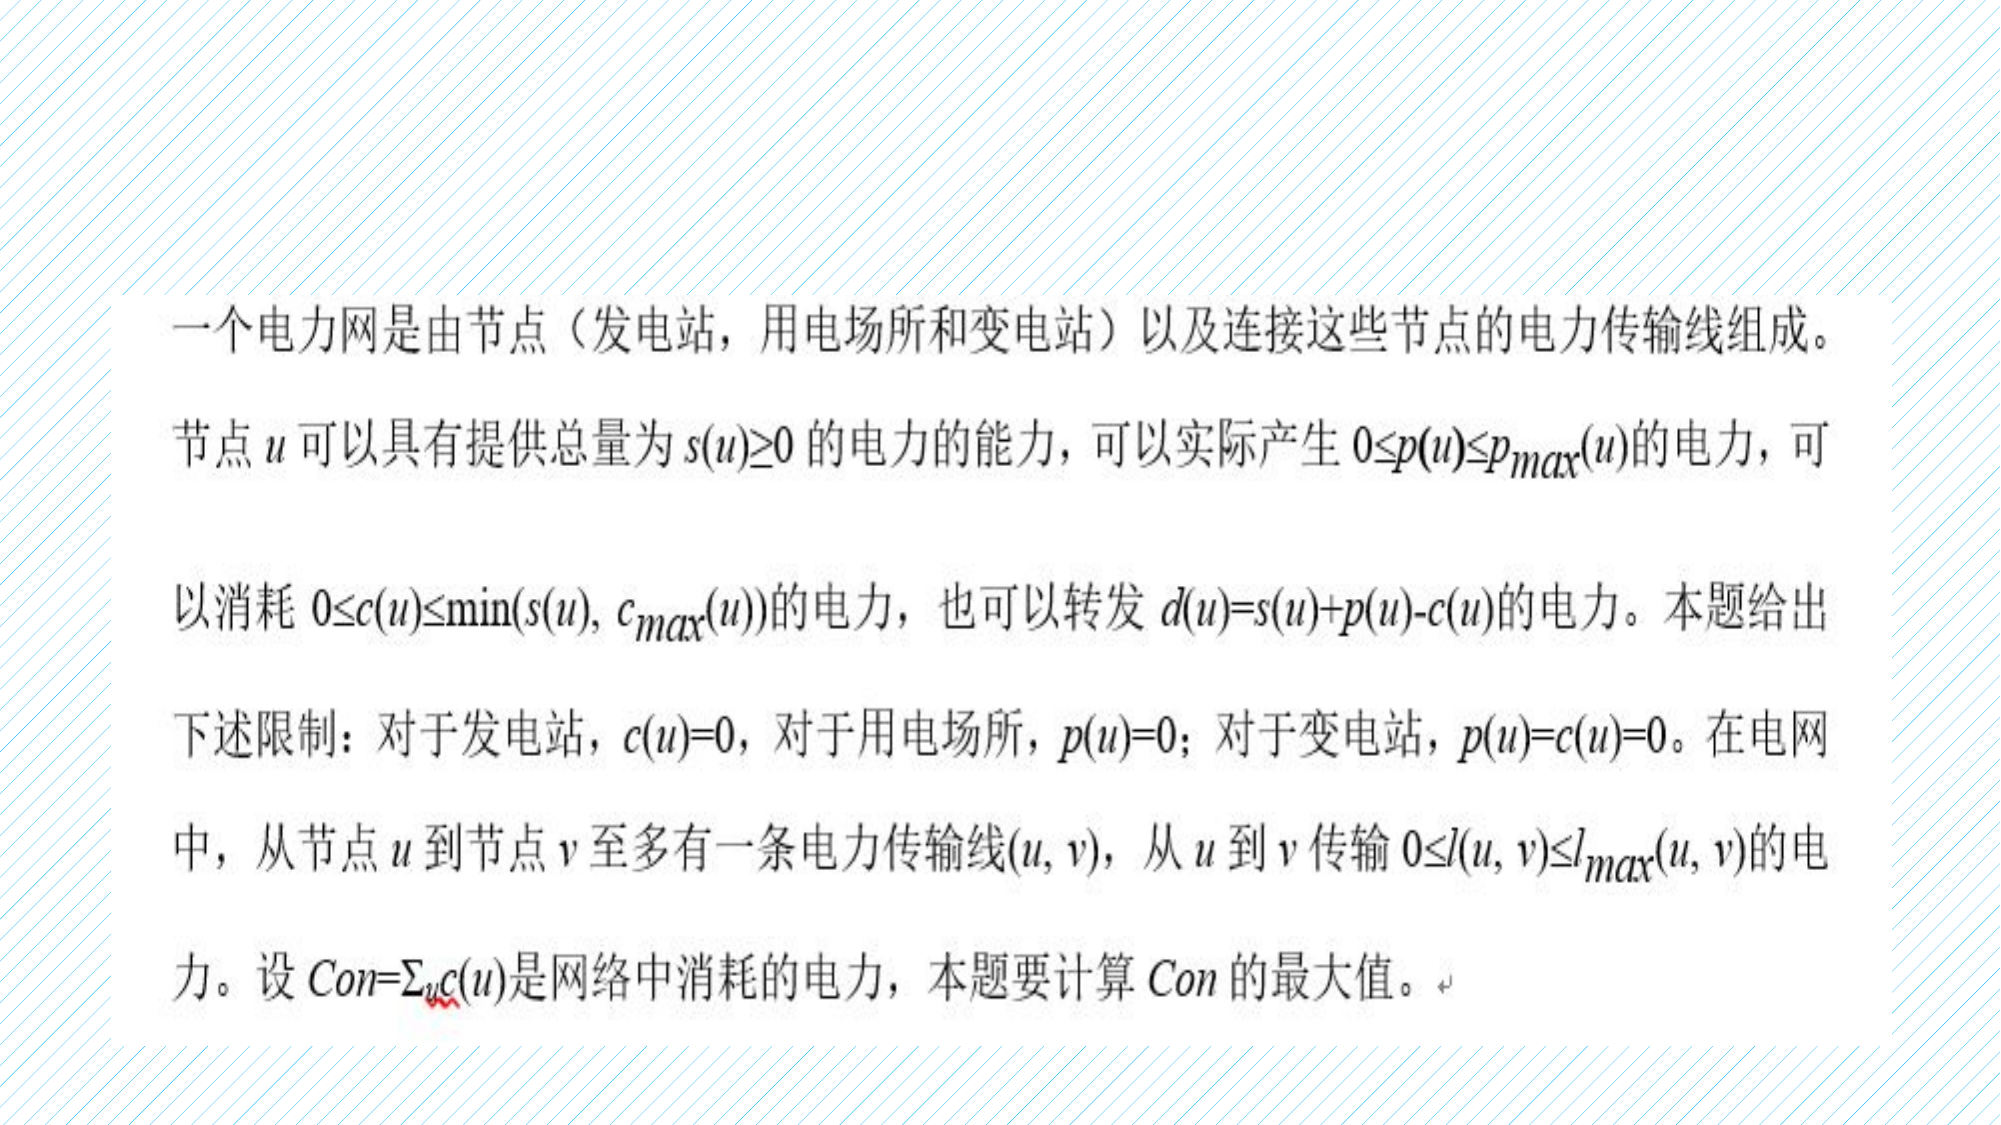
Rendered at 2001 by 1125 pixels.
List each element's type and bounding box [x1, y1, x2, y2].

picture [1738, 1046, 1818, 1125]
picture [0, 453, 110, 565]
picture [1753, 48, 2000, 295]
picture [1892, 821, 2000, 930]
picture [0, 370, 110, 481]
picture [0, 0, 251, 251]
picture [1892, 549, 2000, 659]
picture [1209, 0, 1505, 295]
picture [1021, 0, 1317, 295]
picture [1090, 1046, 1170, 1125]
picture [1892, 779, 2000, 889]
picture [0, 913, 110, 1024]
picture [1320, 1046, 1400, 1125]
picture [1299, 1046, 1379, 1125]
picture [707, 0, 1004, 295]
picture [0, 0, 293, 293]
picture [1892, 529, 2000, 638]
picture [1892, 612, 2000, 721]
picture [651, 1046, 731, 1125]
picture [0, 0, 314, 314]
picture [770, 0, 1066, 295]
picture [860, 1046, 940, 1125]
picture [212, 1046, 292, 1125]
picture [1892, 299, 2000, 408]
picture [1892, 403, 2000, 512]
picture [1111, 1046, 1191, 1125]
picture [0, 767, 110, 878]
picture [854, 0, 1150, 295]
picture [477, 0, 774, 295]
picture [0, 0, 376, 376]
picture [1445, 1046, 1526, 1125]
picture [0, 537, 110, 648]
picture [484, 1046, 564, 1125]
picture [603, 0, 899, 295]
picture [0, 0, 209, 209]
picture [394, 0, 690, 295]
picture [1439, 0, 1735, 295]
picture [421, 1046, 501, 1125]
picture [1774, 69, 2000, 295]
picture [227, 0, 523, 295]
picture [812, 0, 1108, 295]
picture [296, 1046, 376, 1125]
picture [958, 0, 1254, 295]
picture [944, 1046, 1024, 1125]
picture [0, 579, 110, 690]
picture [1892, 633, 2000, 742]
picture [275, 1046, 355, 1125]
picture [1968, 1093, 2000, 1125]
picture [1027, 1046, 1107, 1125]
picture [1884, 1009, 2000, 1125]
picture [0, 391, 110, 502]
picture [818, 1046, 898, 1125]
picture [0, 0, 84, 84]
picture [1481, 0, 1777, 295]
picture [1272, 0, 1568, 295]
picture [1502, 0, 1798, 295]
picture [609, 1046, 689, 1125]
picture [1215, 1046, 1296, 1125]
picture [561, 0, 857, 295]
picture [630, 1046, 710, 1125]
picture [1732, 27, 2000, 295]
picture [1801, 1046, 1881, 1125]
picture [86, 1046, 167, 1125]
picture [0, 830, 110, 941]
picture [1892, 319, 2000, 429]
picture [0, 662, 110, 774]
picture [540, 0, 836, 295]
picture [0, 641, 110, 753]
picture [1000, 0, 1296, 295]
picture [1947, 1072, 2000, 1125]
picture [1989, 1114, 2000, 1125]
picture [1132, 1046, 1212, 1125]
picture [1063, 0, 1359, 295]
picture [937, 0, 1234, 295]
picture [1843, 968, 2000, 1125]
picture [498, 0, 795, 295]
picture [289, 0, 585, 295]
picture [1892, 863, 2000, 972]
picture [1892, 905, 2000, 1014]
picture [143, 0, 439, 295]
picture [1926, 1051, 2000, 1125]
picture [985, 1046, 1066, 1125]
picture [965, 1046, 1045, 1125]
picture [0, 0, 272, 272]
picture [505, 1046, 585, 1125]
picture [1397, 0, 1693, 295]
picture [0, 955, 110, 1066]
picture [233, 1046, 313, 1125]
picture [1633, 1046, 1714, 1125]
picture [1006, 1046, 1087, 1125]
picture [0, 0, 146, 146]
picture [0, 558, 110, 669]
picture [0, 0, 230, 230]
list [110, 295, 1892, 1046]
picture [1892, 215, 2000, 324]
picture [0, 892, 110, 1004]
picture [0, 307, 110, 418]
picture [1892, 236, 2000, 345]
picture [0, 349, 110, 460]
picture [247, 0, 544, 295]
picture [666, 0, 962, 295]
picture [1194, 1046, 1275, 1125]
picture [0, 432, 110, 544]
picture [1905, 1030, 2000, 1125]
picture [0, 621, 110, 732]
picture [1523, 0, 1819, 295]
picture [693, 1046, 773, 1125]
picture [1675, 1046, 1756, 1125]
picture [0, 0, 355, 355]
picture [588, 1046, 668, 1125]
picture [0, 0, 21, 21]
picture [1084, 0, 1380, 295]
picture [0, 683, 110, 795]
picture [149, 1046, 229, 1125]
picture [1042, 0, 1338, 295]
picture [833, 0, 1129, 295]
picture [0, 0, 188, 188]
picture [0, 934, 110, 1045]
picture [310, 0, 606, 295]
picture [1592, 1046, 1672, 1125]
picture [1654, 1046, 1735, 1125]
picture [0, 0, 167, 167]
picture [0, 516, 110, 627]
picture [1069, 1046, 1149, 1125]
picture [206, 0, 502, 295]
picture [1669, 0, 1965, 295]
picture [1125, 0, 1422, 295]
picture [316, 1046, 397, 1125]
picture [0, 412, 110, 523]
picture [1892, 842, 2000, 951]
picture [1892, 738, 2000, 847]
picture [0, 0, 63, 63]
picture [1335, 0, 1631, 295]
picture [1487, 1046, 1567, 1125]
picture [0, 746, 110, 857]
picture [0, 495, 110, 606]
picture [0, 788, 110, 899]
picture [1892, 424, 2000, 533]
picture [1892, 570, 2000, 680]
picture [645, 0, 941, 295]
picture [1257, 1046, 1337, 1125]
picture [1188, 0, 1484, 295]
picture [1418, 0, 1714, 295]
picture [735, 1046, 815, 1125]
picture [1892, 696, 2000, 805]
picture [1466, 1046, 1546, 1125]
picture [191, 1046, 271, 1125]
picture [1892, 487, 2000, 596]
picture [875, 0, 1171, 295]
picture [1878, 173, 2000, 295]
picture [519, 0, 815, 295]
picture [1627, 0, 1923, 295]
picture [0, 0, 397, 397]
picture [45, 1046, 125, 1125]
picture [895, 0, 1192, 295]
picture [1892, 675, 2000, 784]
picture [776, 1046, 857, 1125]
picture [1892, 257, 2000, 366]
picture [1048, 1046, 1128, 1125]
picture [0, 0, 105, 105]
picture [1613, 1046, 1693, 1125]
picture [728, 0, 1024, 295]
picture [0, 0, 335, 335]
picture [1460, 0, 1756, 295]
picture [456, 0, 753, 295]
picture [546, 1046, 627, 1125]
picture [1550, 1046, 1630, 1125]
picture [1362, 1046, 1442, 1125]
picture [3, 1018, 110, 1125]
picture [1341, 1046, 1421, 1125]
picture [0, 871, 110, 983]
picture [567, 1046, 648, 1125]
picture [1293, 0, 1589, 295]
picture [1648, 0, 1944, 295]
picture [1508, 1046, 1588, 1125]
picture [1404, 1046, 1484, 1125]
picture [1892, 508, 2000, 617]
picture [1376, 0, 1673, 295]
picture [1355, 0, 1652, 295]
picture [1892, 591, 2000, 700]
picture [1892, 466, 2000, 575]
picture [331, 0, 627, 295]
picture [582, 0, 878, 295]
picture [714, 1046, 794, 1125]
picture [24, 1039, 110, 1125]
picture [1544, 0, 1840, 295]
picture [0, 809, 110, 920]
picture [1892, 884, 2000, 993]
picture [0, 474, 110, 585]
picture [0, 600, 110, 711]
picture [686, 0, 983, 295]
picture [797, 1046, 877, 1125]
picture [0, 725, 110, 836]
picture [1711, 6, 2000, 295]
picture [1167, 0, 1463, 295]
picture [170, 1046, 250, 1125]
picture [1759, 1046, 1839, 1125]
picture [442, 1046, 522, 1125]
picture [902, 1046, 982, 1125]
picture [1153, 1046, 1233, 1125]
picture [0, 0, 42, 42]
picture [164, 0, 460, 295]
picture [1717, 1046, 1797, 1125]
picture [791, 0, 1087, 295]
picture [1892, 654, 2000, 763]
picture [1383, 1046, 1463, 1125]
picture [0, 0, 126, 126]
picture [1857, 152, 2000, 295]
picture [1892, 800, 2000, 910]
picture [1892, 382, 2000, 491]
picture [1892, 340, 2000, 450]
picture [358, 1046, 438, 1125]
picture [352, 0, 648, 295]
picture [1314, 0, 1610, 295]
picture [0, 704, 110, 815]
picture [1690, 0, 1986, 295]
picture [923, 1046, 1003, 1125]
picture [1585, 0, 1882, 295]
picture [1892, 717, 2000, 826]
picture [1424, 1046, 1505, 1125]
picture [1174, 1046, 1254, 1125]
picture [1564, 0, 1861, 295]
picture [1278, 1046, 1358, 1125]
picture [1230, 0, 1526, 295]
picture [0, 328, 110, 439]
picture [916, 0, 1213, 295]
picture [979, 0, 1275, 295]
picture [1146, 0, 1443, 295]
picture [379, 1046, 459, 1125]
picture [1892, 194, 2000, 303]
picture [839, 1046, 919, 1125]
picture [1606, 0, 1903, 295]
picture [1571, 1046, 1651, 1125]
picture [107, 1046, 188, 1125]
picture [1236, 1046, 1316, 1125]
picture [337, 1046, 418, 1125]
picture [1529, 1046, 1609, 1125]
picture [672, 1046, 752, 1125]
picture [1892, 926, 2000, 1035]
picture [268, 0, 565, 295]
picture [66, 1046, 146, 1125]
picture [1822, 947, 2000, 1125]
picture [1780, 1046, 1860, 1125]
picture [128, 1046, 209, 1125]
picture [254, 1046, 334, 1125]
picture [525, 1046, 606, 1125]
picture [624, 0, 920, 295]
picture [373, 0, 669, 295]
picture [755, 1046, 836, 1125]
picture [0, 976, 110, 1087]
picture [1251, 0, 1547, 295]
picture [463, 1046, 543, 1125]
picture [1892, 361, 2000, 470]
picture [0, 851, 110, 962]
picture [122, 0, 418, 295]
picture [1892, 445, 2000, 554]
picture [1892, 278, 2000, 387]
picture [1815, 110, 2000, 295]
picture [1105, 0, 1401, 295]
picture [436, 0, 732, 295]
picture [881, 1046, 961, 1125]
picture [415, 0, 711, 295]
picture [1863, 988, 2000, 1125]
picture [1794, 89, 2000, 295]
picture [749, 0, 1045, 295]
picture [185, 0, 481, 295]
picture [400, 1046, 480, 1125]
picture [1836, 131, 2000, 295]
picture [0, 997, 110, 1108]
picture [1892, 758, 2000, 868]
picture [1696, 1046, 1776, 1125]
